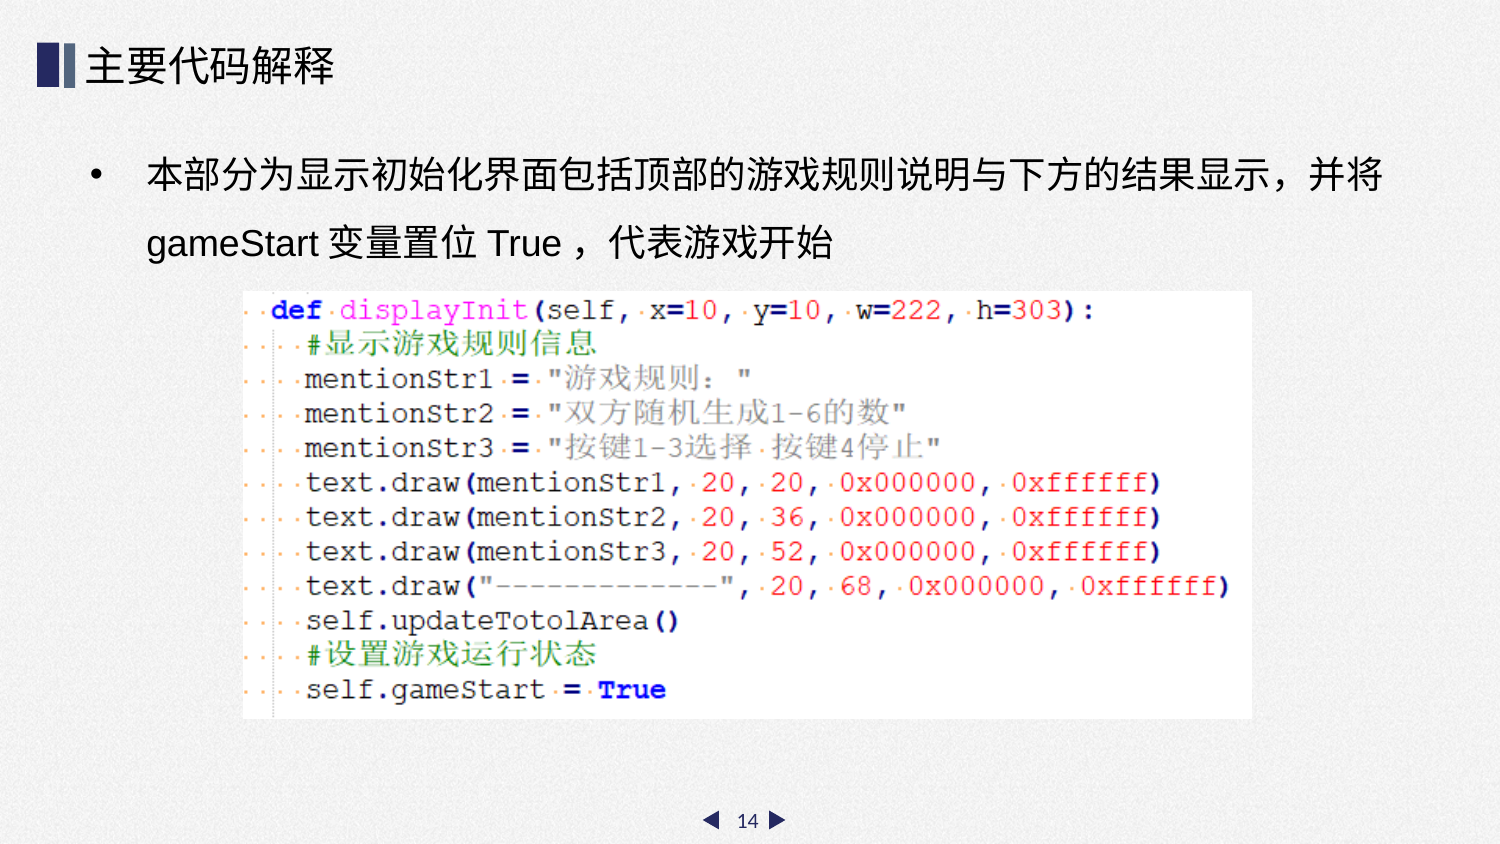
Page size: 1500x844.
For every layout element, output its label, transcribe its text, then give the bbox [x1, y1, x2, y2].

text_box 本部分为显示初始化界面包括顶部的游戏规则说明与下方的结果显示，并将gameStart变量置位True，代表游戏开始 [75, 121, 1483, 340]
text_box 主要代码解释 [69, 32, 351, 97]
picture [0, 0, 1500, 844]
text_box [36, 42, 76, 89]
slide_number 14 [714, 797, 781, 843]
